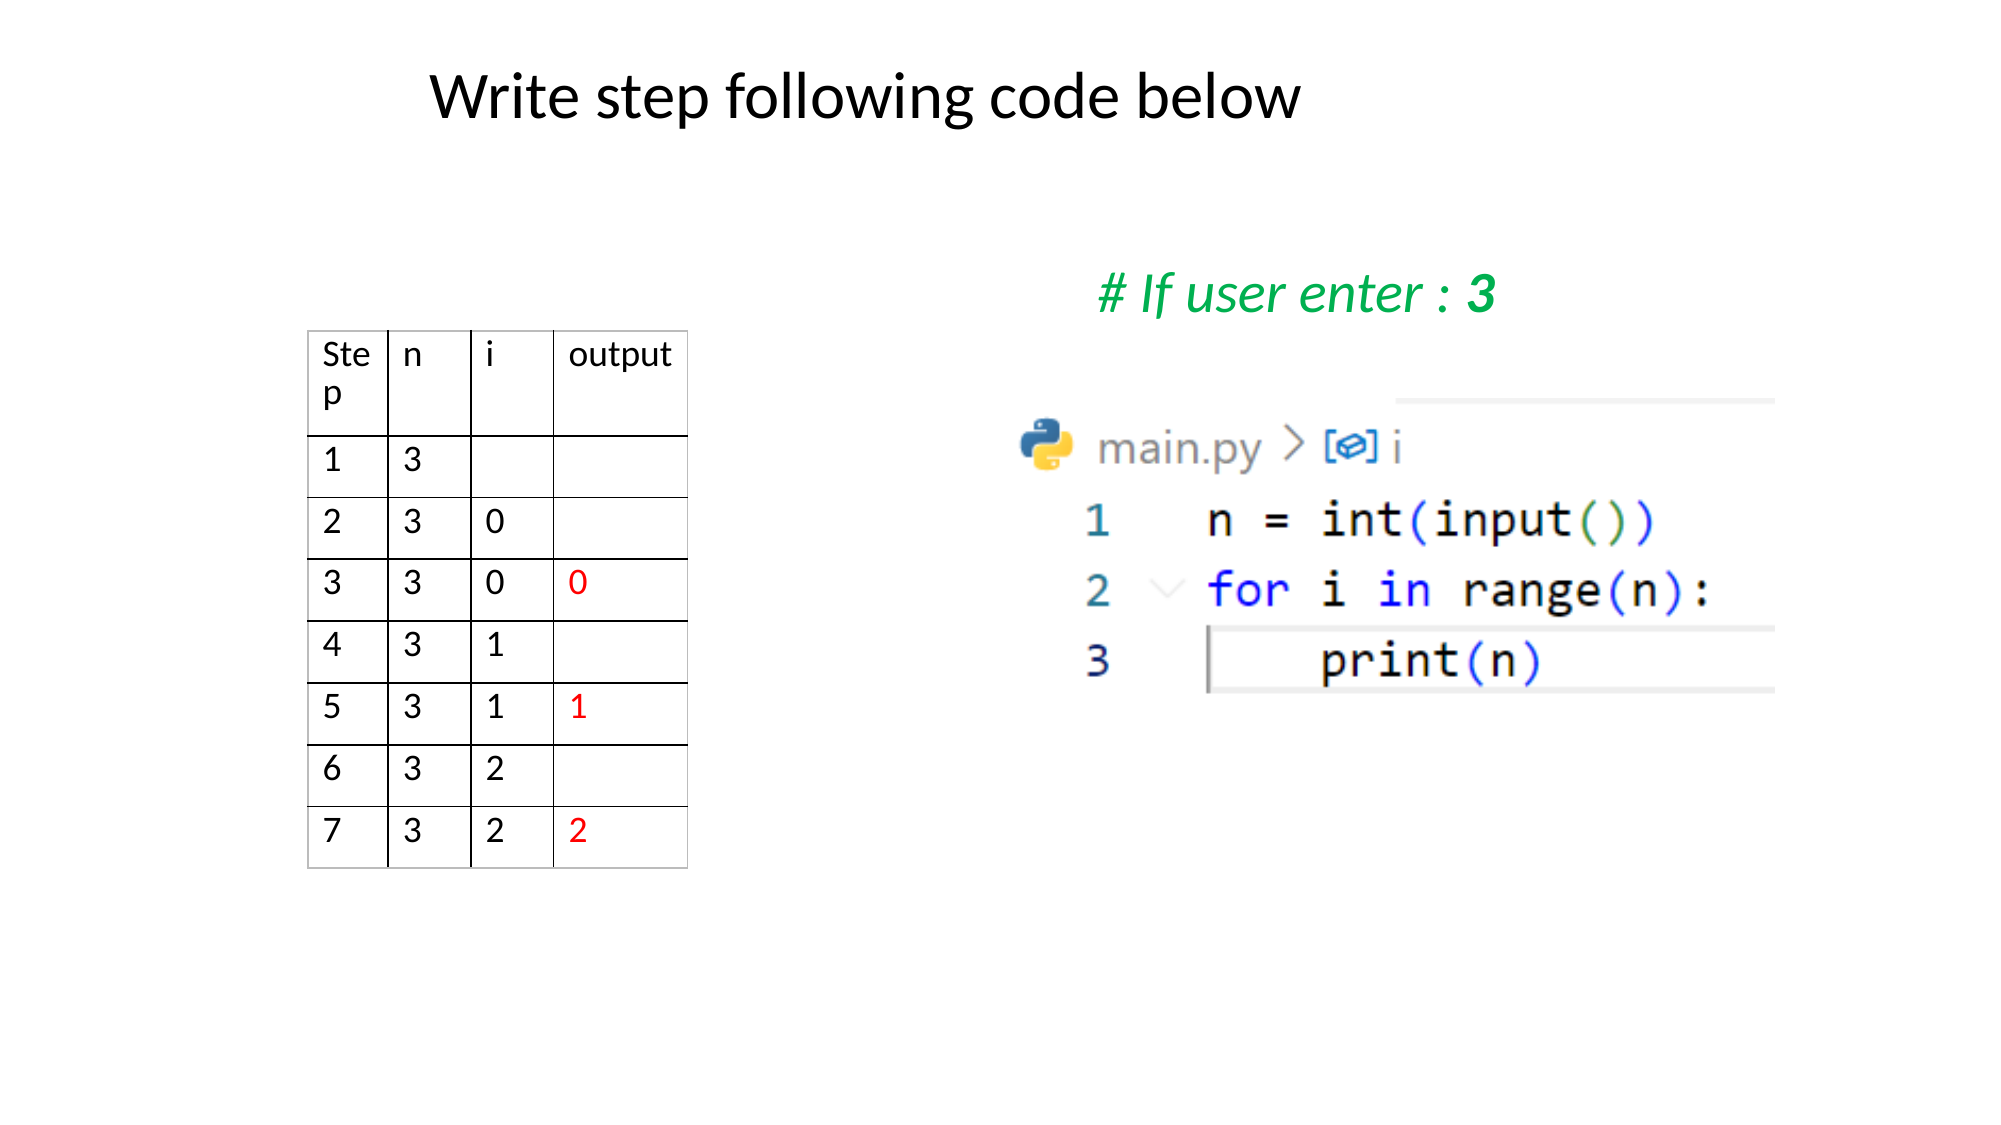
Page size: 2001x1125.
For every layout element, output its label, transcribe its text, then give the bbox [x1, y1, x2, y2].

table_cell 1 [309, 437, 387, 497]
table_cell [554, 622, 687, 682]
table_cell 7 [309, 807, 387, 867]
text_box Write step following code below [414, 44, 1318, 140]
table_cell 0 [472, 498, 553, 558]
table_cell 4 [309, 622, 387, 682]
table_cell 6 [309, 746, 387, 806]
table_cell 1 [554, 684, 687, 744]
table_header Step [309, 332, 387, 435]
table_cell 3 [389, 684, 470, 744]
table_cell [554, 746, 687, 806]
text_box # If user enter : 3 [1082, 246, 1510, 332]
table_cell 2 [309, 498, 387, 558]
table_cell 2 [472, 807, 553, 867]
table_cell 0 [554, 560, 687, 620]
table_header output [554, 332, 687, 435]
table_cell 3 [389, 498, 470, 558]
table_cell 3 [389, 622, 470, 682]
table_cell 1 [472, 622, 553, 682]
table_cell 2 [472, 746, 553, 806]
table_cell [554, 498, 687, 558]
table_cell 5 [309, 684, 387, 744]
picture [1009, 398, 1775, 762]
table_header n [389, 332, 470, 435]
table_cell 2 [554, 807, 687, 867]
table_cell 0 [472, 560, 553, 620]
table_cell [554, 437, 687, 497]
table_cell 3 [389, 746, 470, 806]
table_cell 3 [389, 560, 470, 620]
table_cell 1 [472, 684, 553, 744]
table_cell 3 [309, 560, 387, 620]
table_cell 3 [389, 807, 470, 867]
table_cell [472, 437, 553, 497]
table_cell 3 [389, 437, 470, 497]
table_header i [472, 332, 553, 435]
